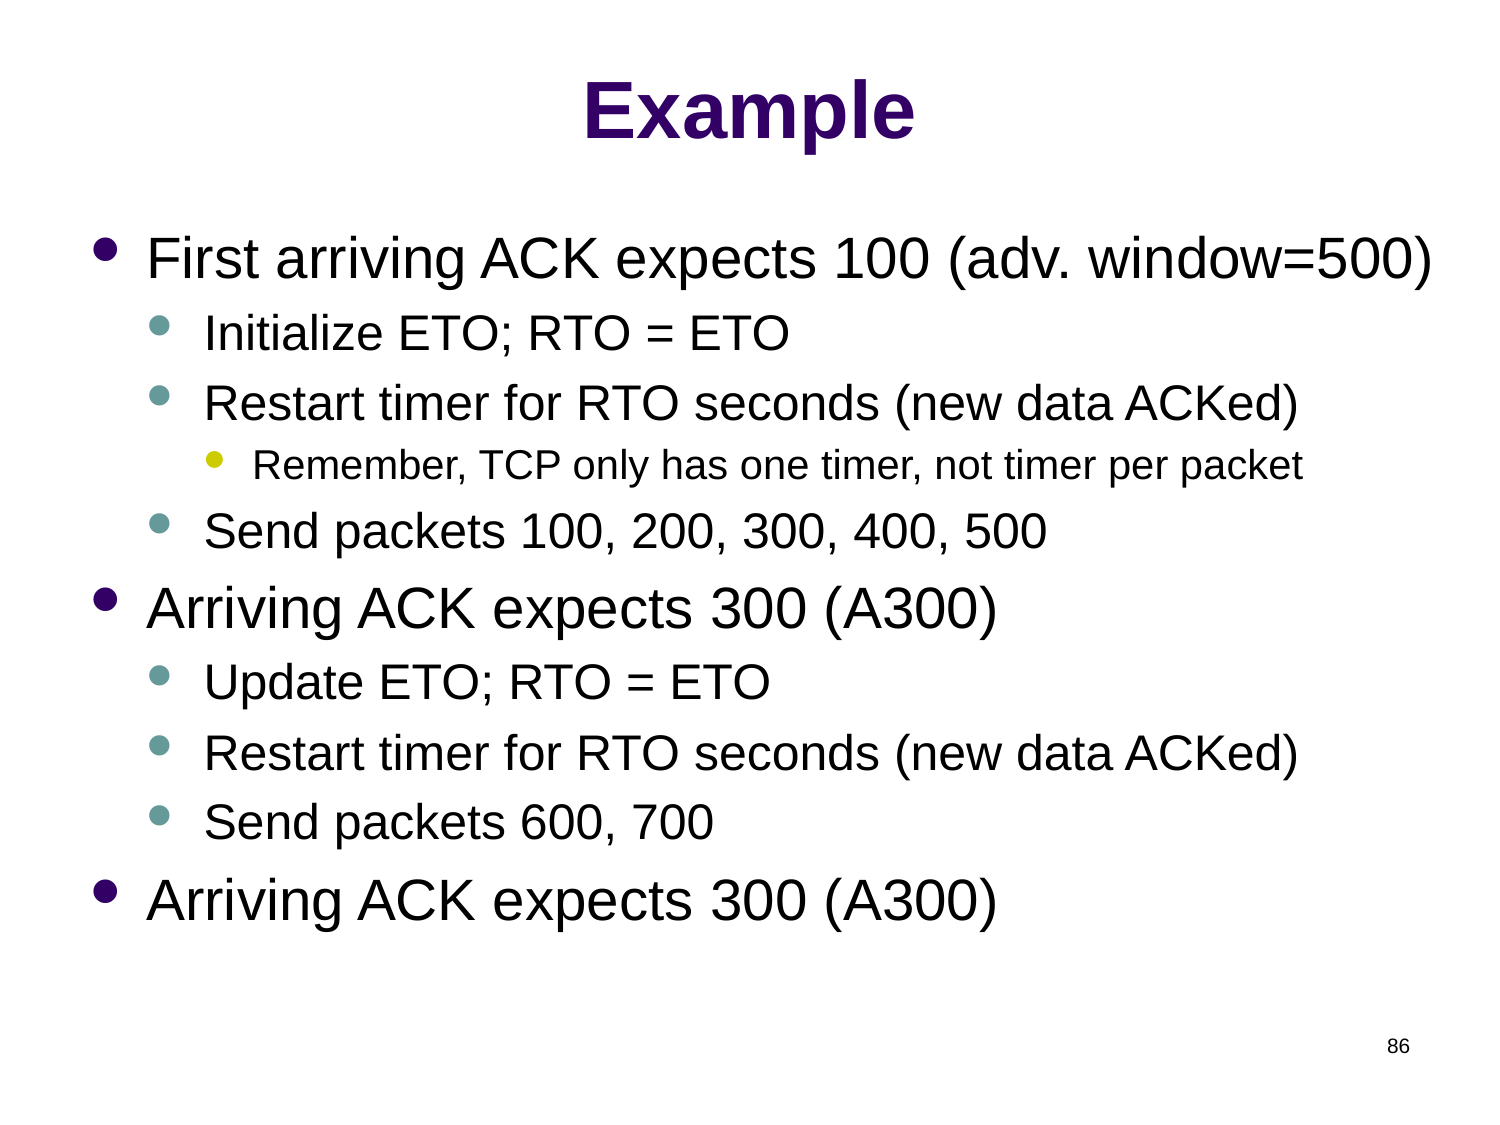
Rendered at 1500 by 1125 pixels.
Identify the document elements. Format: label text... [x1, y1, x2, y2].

list First arriving ACK expects 100 (adv. window=500) Initialize ETO; RTO = ETO Restart timer for RTO seconds (new data ACKed) Remember, TCP only has one timer, not timer per packet Send packets 100, 200, 300, 400, 500 Arriving ACK expects 300 (A300) Update ETO; RTO = ETO Restart timer for RTO seconds (new data ACKed) Send packets 600, 700 Arriving ACK expects 300 (A300) [75, 212, 1475, 1006]
title Example [0, 20, 1500, 163]
slide_number 86 [1074, 1024, 1426, 1101]
